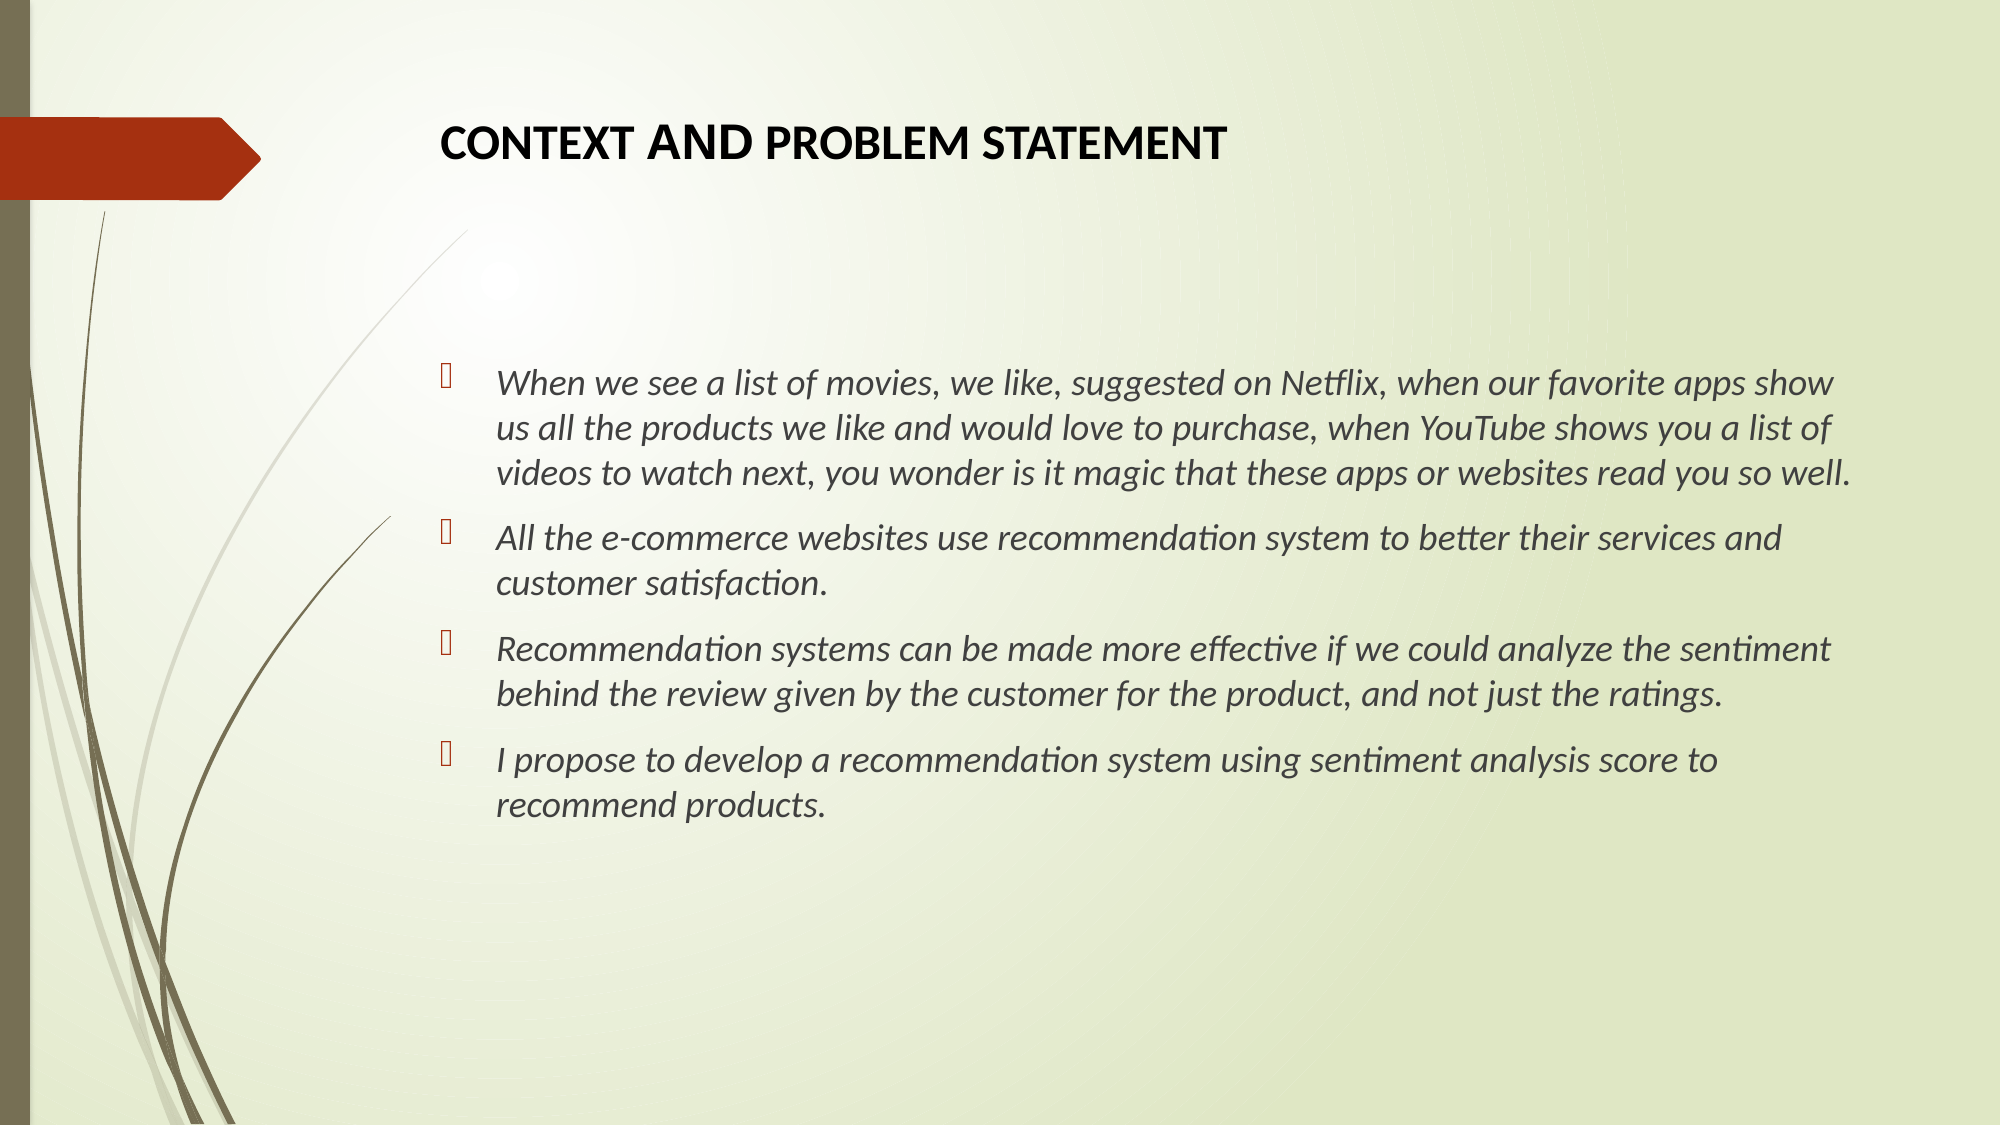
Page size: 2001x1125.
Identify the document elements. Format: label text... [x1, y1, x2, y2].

title CONTEXT AND PROBLEM STATEMENT [425, 102, 1888, 313]
list When we see a list of movies, we like, suggested on Netflix, when our favorite apps show us all the products we like and would love to purchase, when YouTube shows you a list of videos to watch next, you wonder is it magic that these apps or websites read you so well. All the e-commerce websites use recommendation system to better their services and customer satisfaction. Recommendation systems can be made more effective if we could analyze the sentiment behind the review given by the customer for the product, and not just the ratings. I propose to develop a recommendation system using sentiment analysis score to recommend products. [424, 350, 1888, 970]
